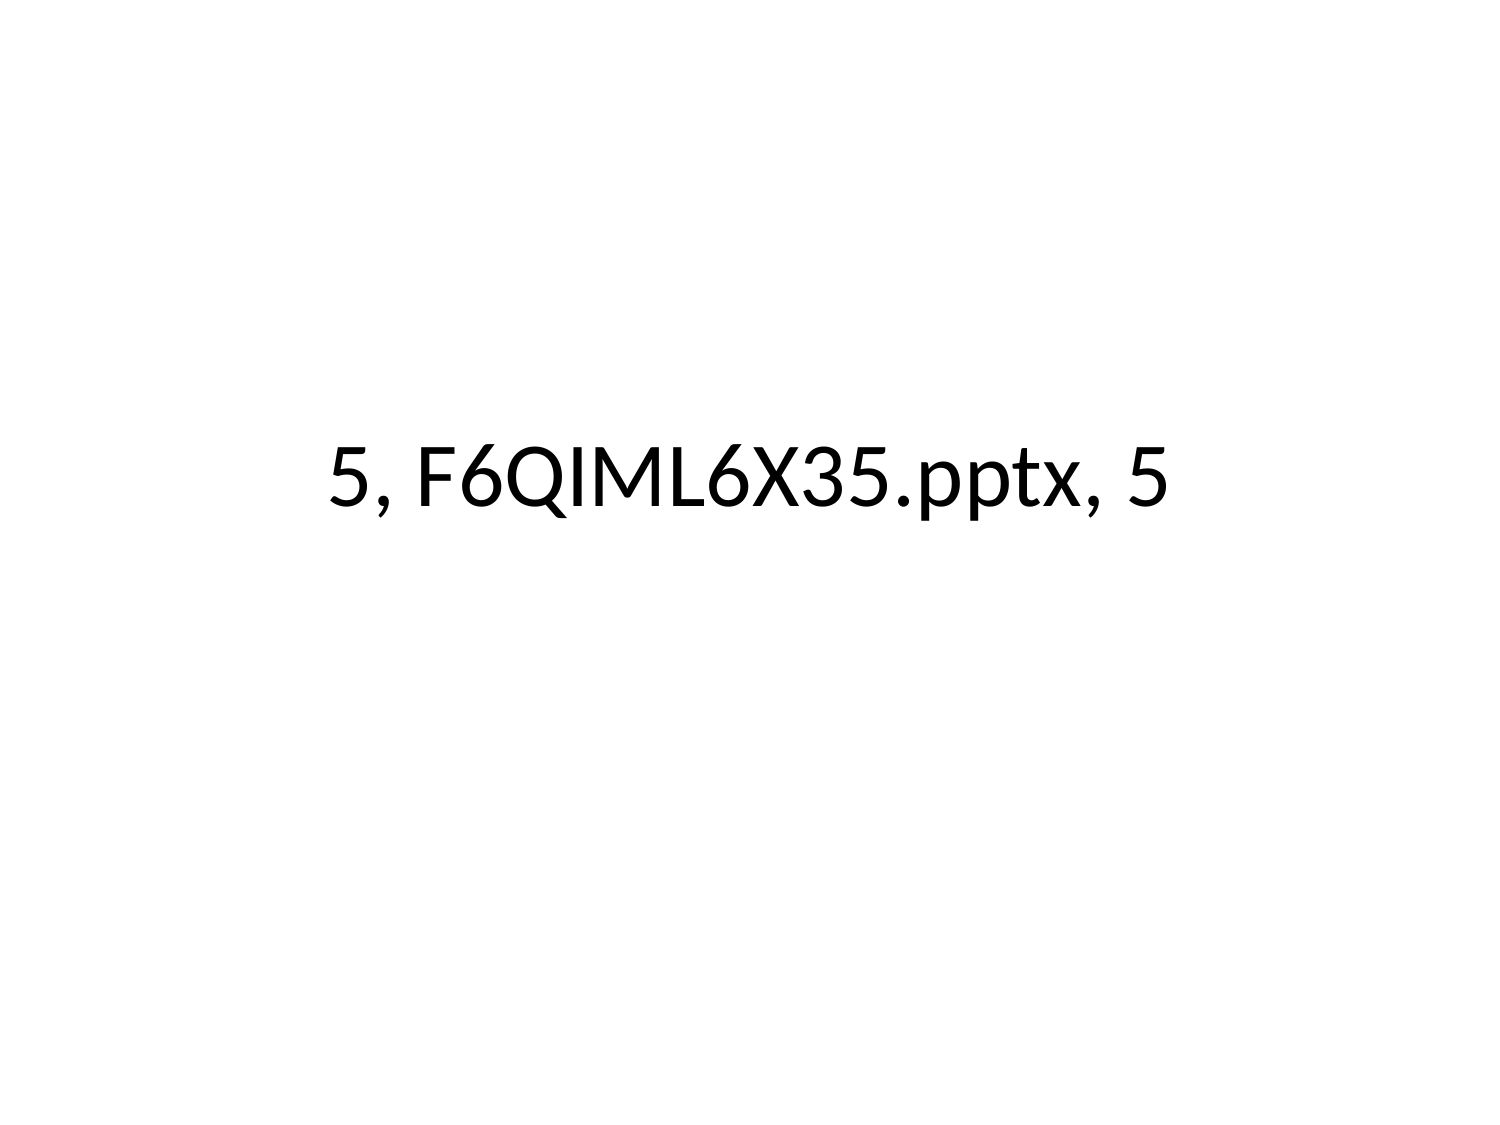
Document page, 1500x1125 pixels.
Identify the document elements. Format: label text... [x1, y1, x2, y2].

title 5, F6QIML6X35.pptx, 5 [112, 349, 1388, 591]
